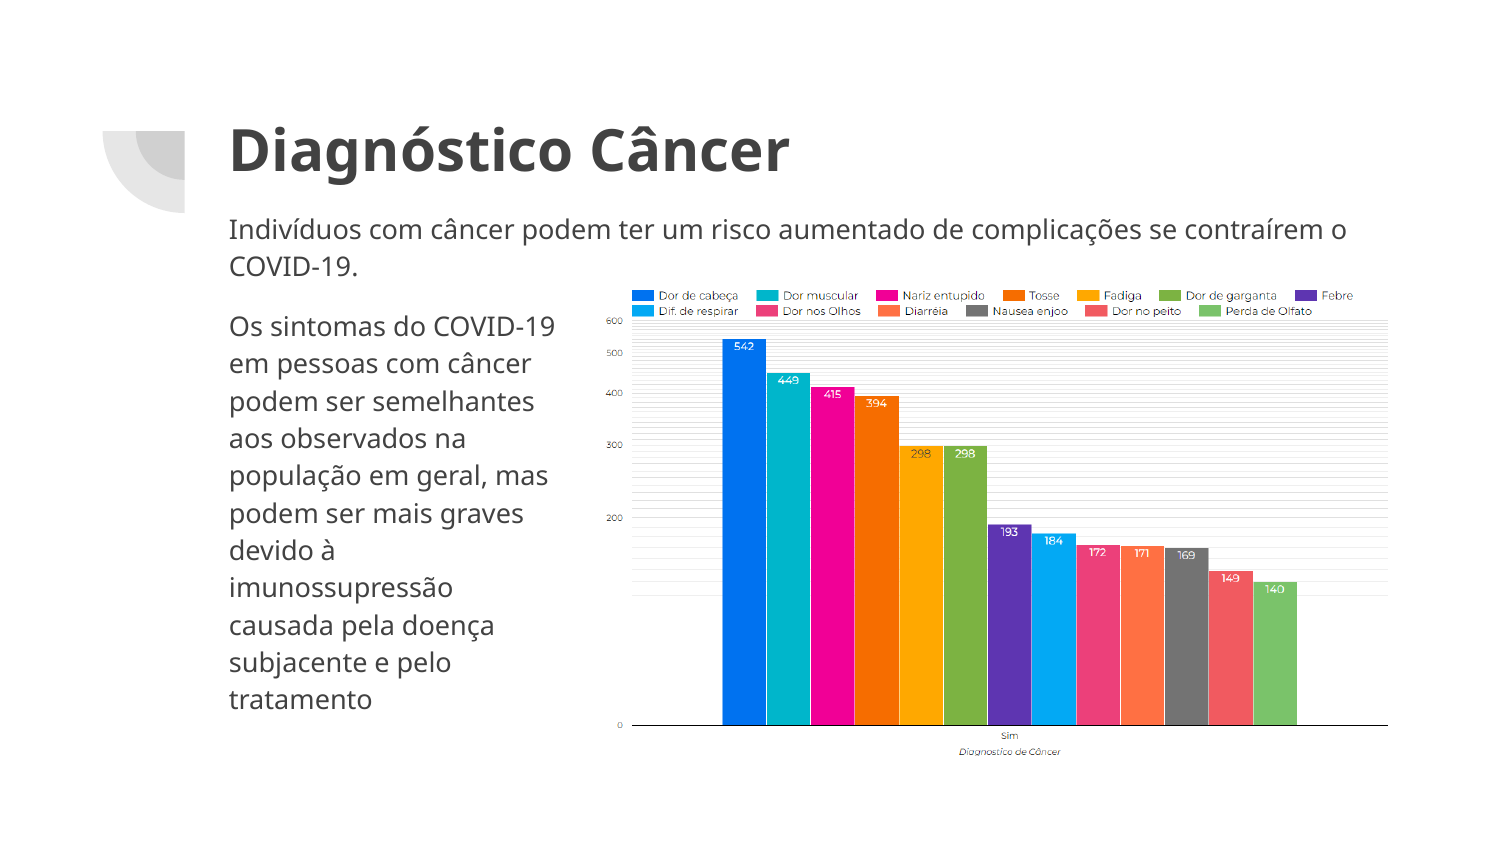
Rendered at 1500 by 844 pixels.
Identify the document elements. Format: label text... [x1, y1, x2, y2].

title Diagnóstico Câncer [213, 98, 1352, 192]
list Indivíduos com câncer podem ter um risco aumentado de complicações se contraírem o COVID-19. [213, 192, 1450, 289]
picture [574, 270, 1451, 756]
text_box Os sintomas do COVID-19 em pessoas com câncer podem ser semelhantes aos observados na população em geral, mas podem ser mais graves devido à imunossupressão causada pela doença subjacente e pelo tratamento [213, 289, 569, 731]
